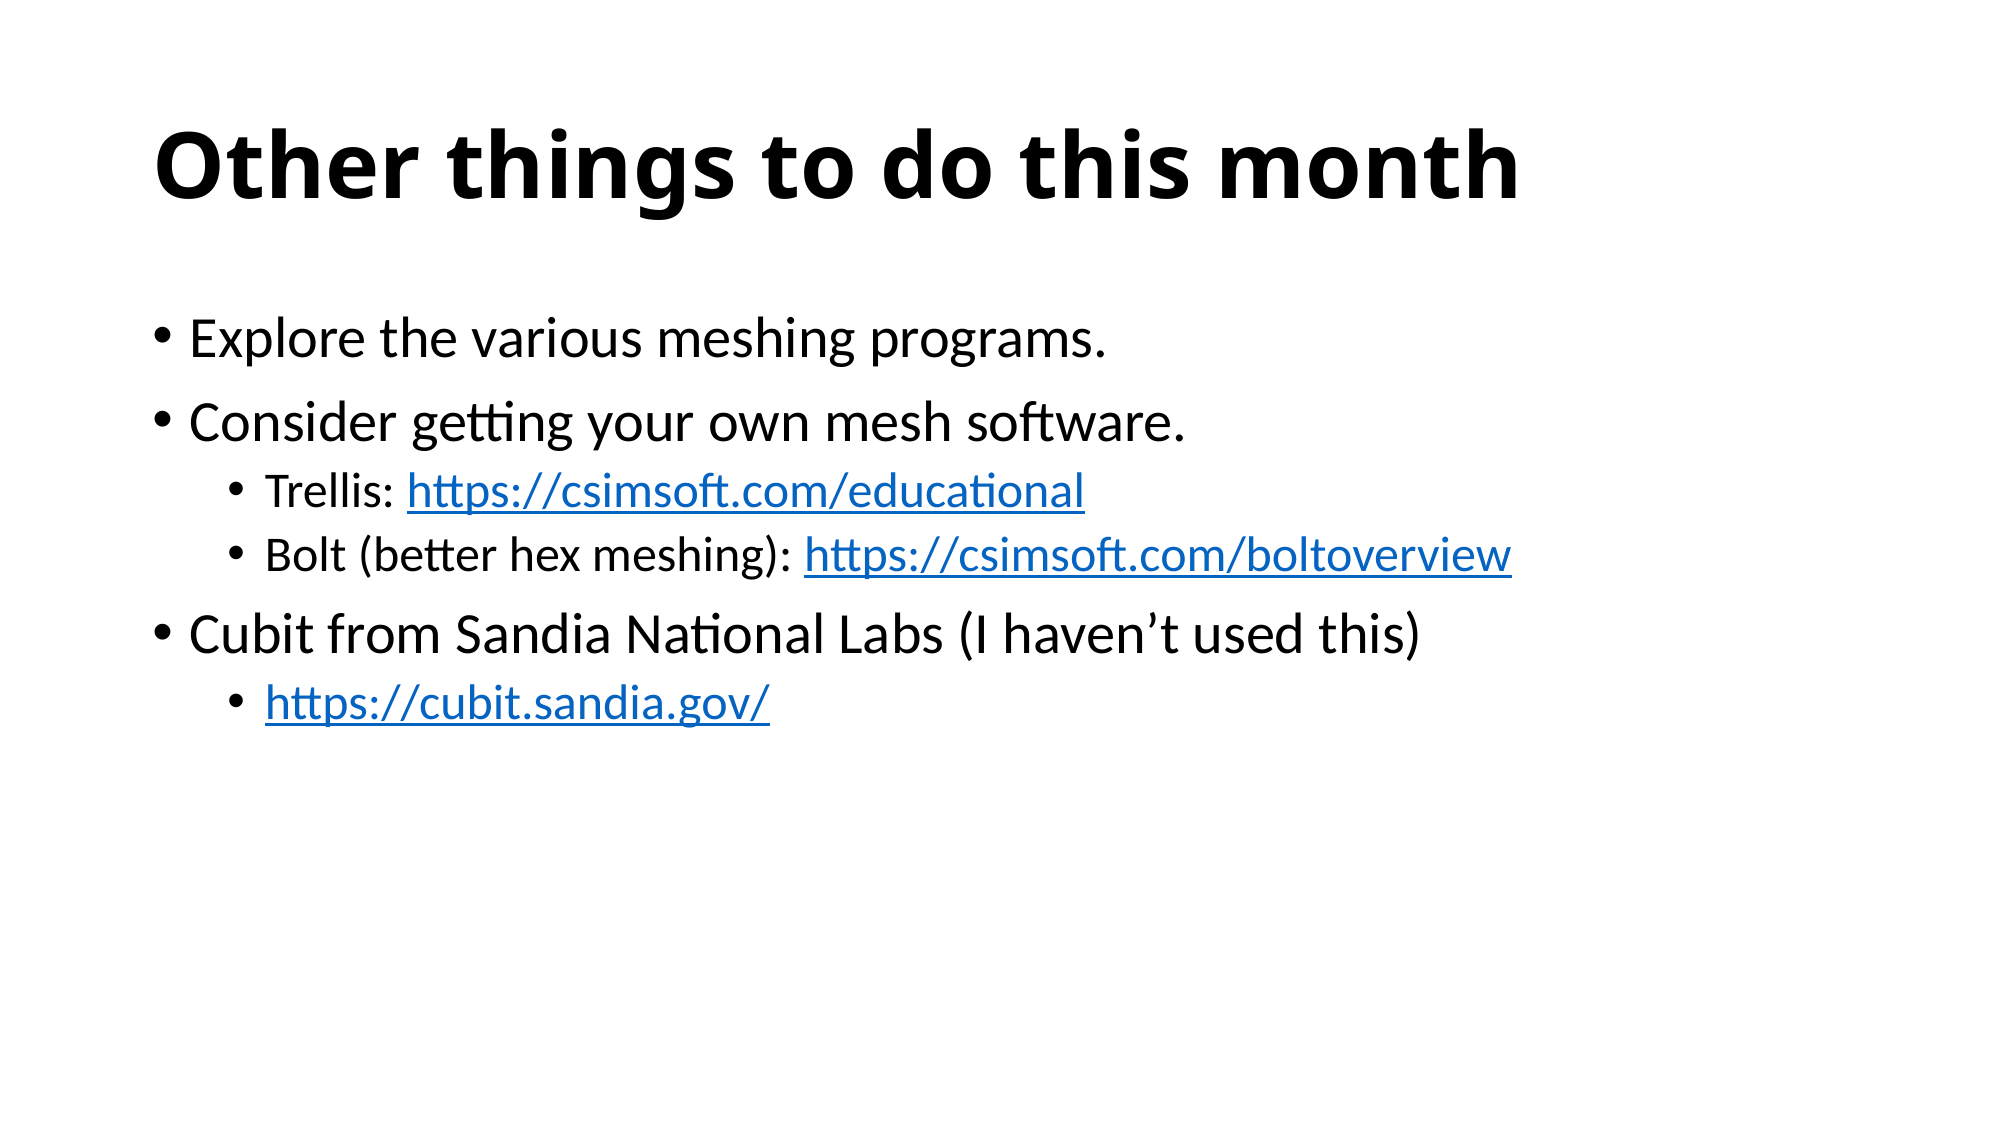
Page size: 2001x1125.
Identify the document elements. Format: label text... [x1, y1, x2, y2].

list Explore the various meshing programs. Consider getting your own mesh software. Trellis: https://csimsoft.com/educational Bolt (better hex meshing): https://csimsoft.com/boltoverview Cubit from Sandia National Labs (I haven’t used this) https://cubit.sandia.gov/ [137, 299, 1863, 1014]
title Other things to do this month [137, 59, 1863, 278]
